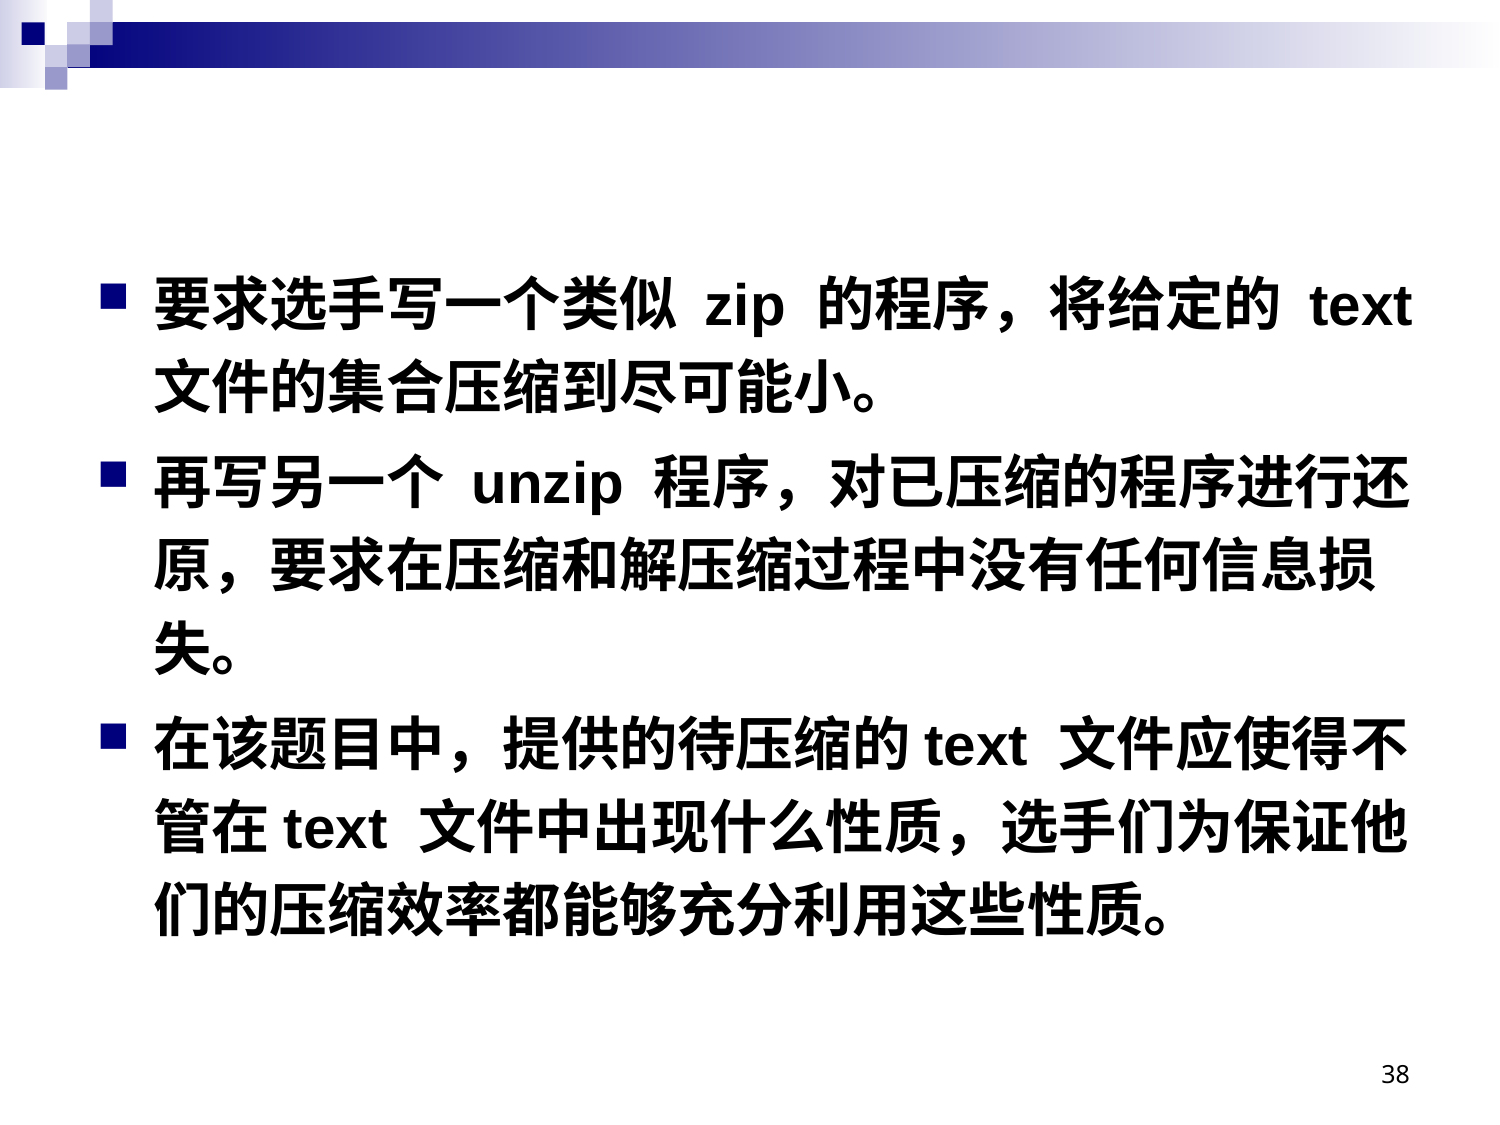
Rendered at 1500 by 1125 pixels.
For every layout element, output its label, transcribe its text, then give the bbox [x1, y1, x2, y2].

list 要求选手写一个类似 zip 的程序，将给定的 text 文件的集合压缩到尽可能小。 再写另一个 unzip 程序，对已压缩的程序进行还原，要求在压缩和解压缩过程中没有任何信息损失。 在该题目中，提供的待压缩的text 文件应使得不管在text 文件中出现什么性质，选手们为保证他们的压缩效率都能够充分利用这些性质。 [81, 245, 1433, 884]
slide_number 38 [1074, 1024, 1426, 1101]
